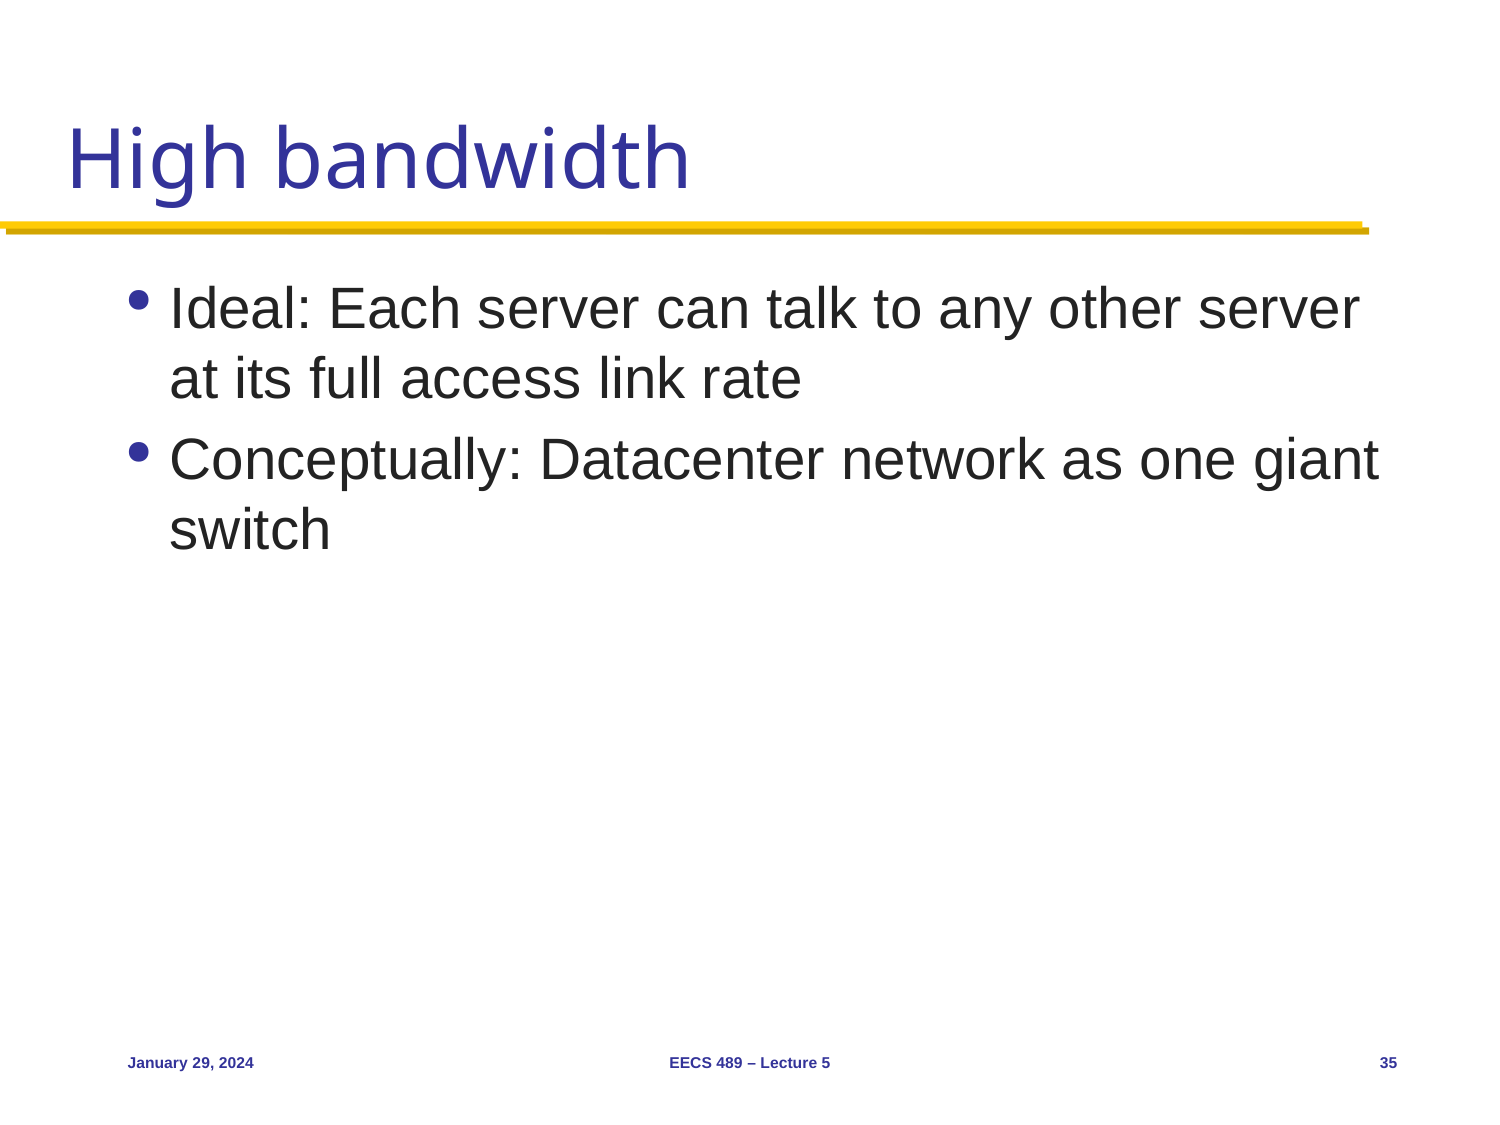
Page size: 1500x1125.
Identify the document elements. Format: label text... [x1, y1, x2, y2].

slide_number 35 [1312, 1024, 1413, 1101]
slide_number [112, 1024, 426, 1101]
title High bandwidth [49, 24, 1451, 213]
footer EECS 489 – Lecture 5 [512, 1024, 988, 1101]
list Ideal: Each server can talk to any other server at its full access link rate Conceptually: Datacenter network as one giant switch [112, 262, 1413, 988]
